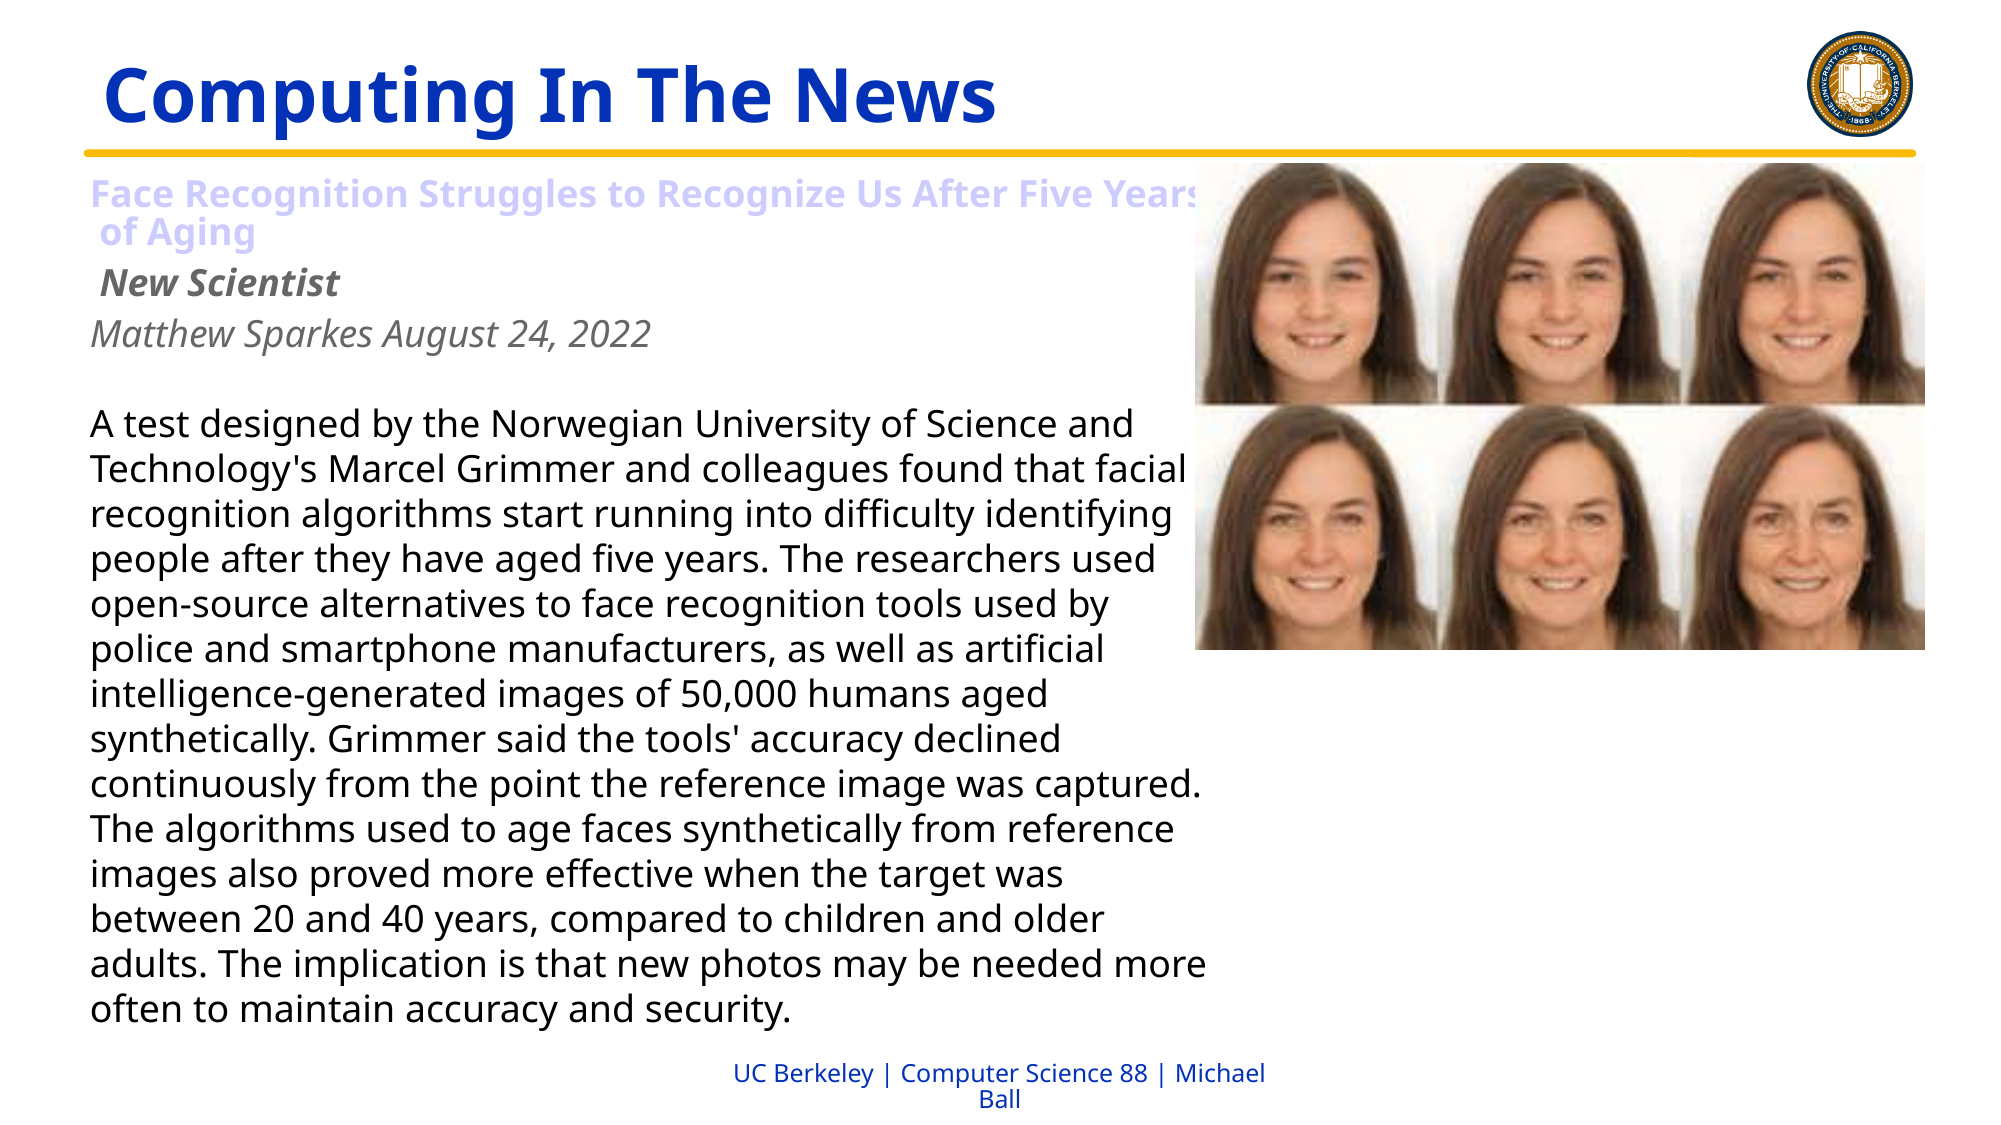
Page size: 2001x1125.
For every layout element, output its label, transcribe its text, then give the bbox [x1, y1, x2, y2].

picture [1807, 31, 1913, 137]
picture [1195, 163, 1926, 651]
title Computing In The News [87, 37, 1763, 159]
text_box Face Recognition Struggles to Recognize Us After Five Years of Aging New Scientist Matthew Sparkes August 24, 2022 A test designed by the Norwegian University of Science and Technology's Marcel Grimmer and colleagues found that facial recognition algorithms start running into difficulty identifying people after they have aged five years. The researchers used open-source alternatives to face recognition tools used by police and smartphone manufacturers, as well as artificial intelligence-generated images of 50,000 humans aged synthetically. Grimmer said the tools' accuracy declined continuously from the point the reference image was captured. The algorithms used to age faces synthetically from reference images also proved more effective when the target was between 20 and 40 years, compared to children and older adults. The implication is that new photos may be needed more often to maintain accuracy and security. [75, 162, 1225, 1000]
